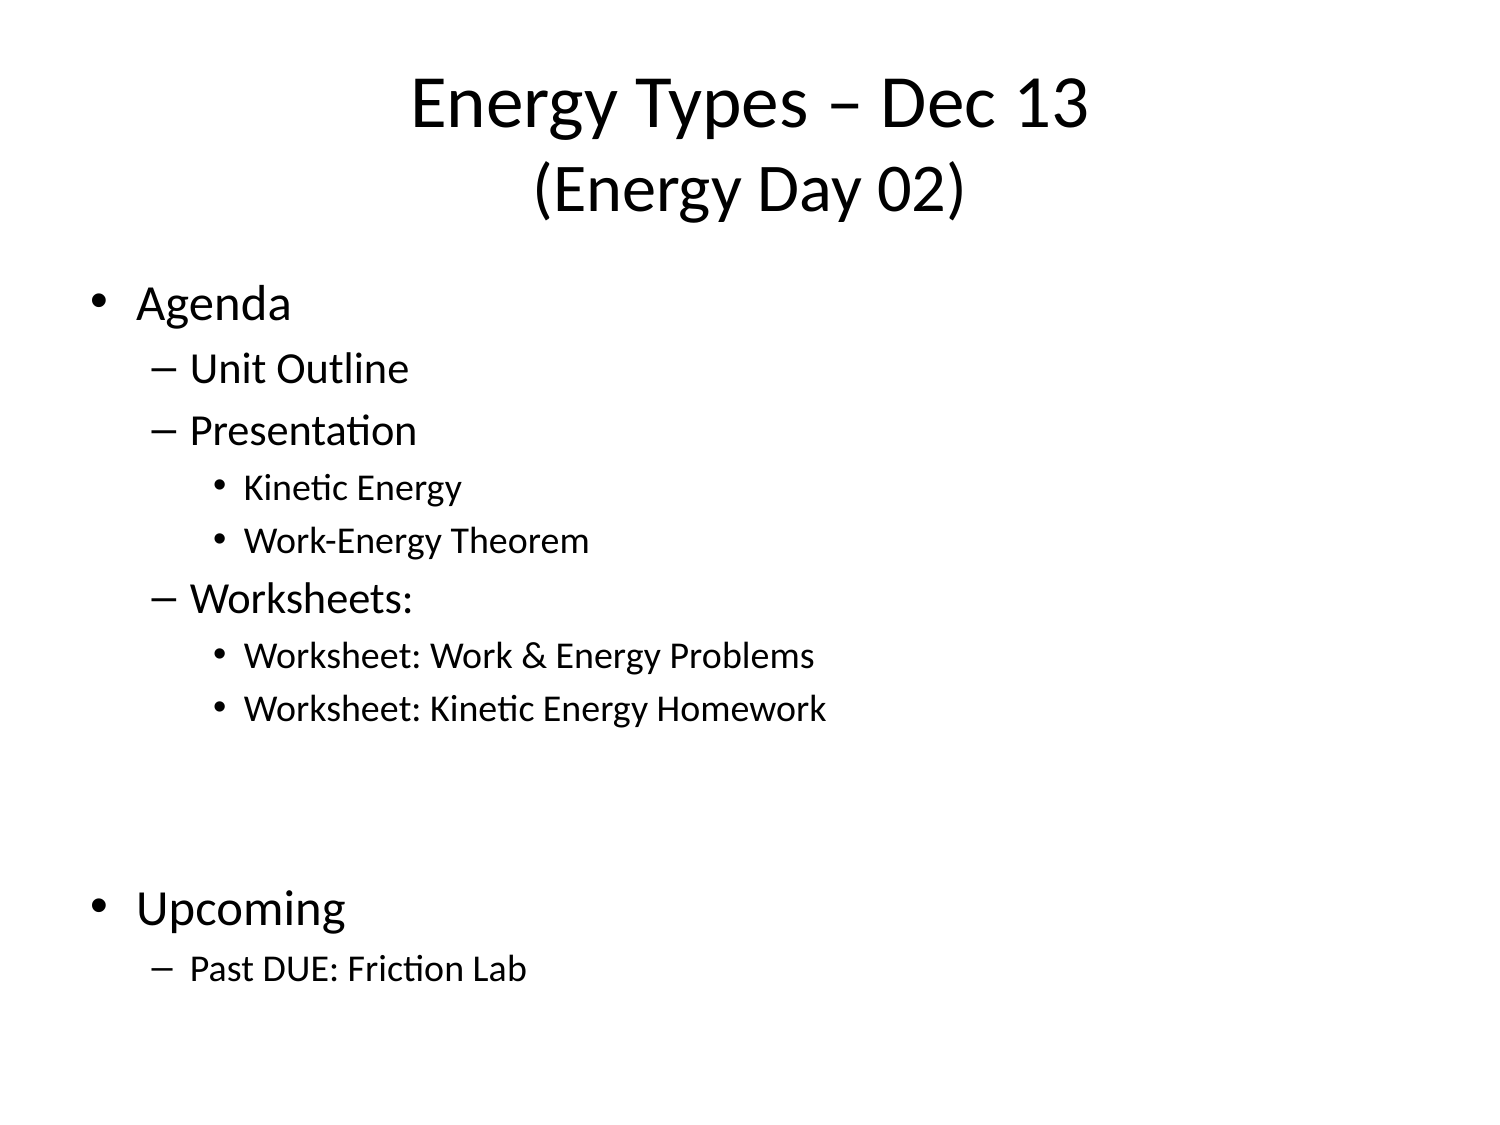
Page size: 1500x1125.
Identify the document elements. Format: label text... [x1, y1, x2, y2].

title Energy Types – Dec 13 (Energy Day 02) [75, 45, 1425, 233]
list Agenda Unit Outline Presentation Kinetic Energy Work-Energy Theorem Worksheets: Worksheet: Work & Energy Problems Worksheet: Kinetic Energy Homework Upcoming Past DUE: Friction Lab [75, 262, 1425, 1005]
